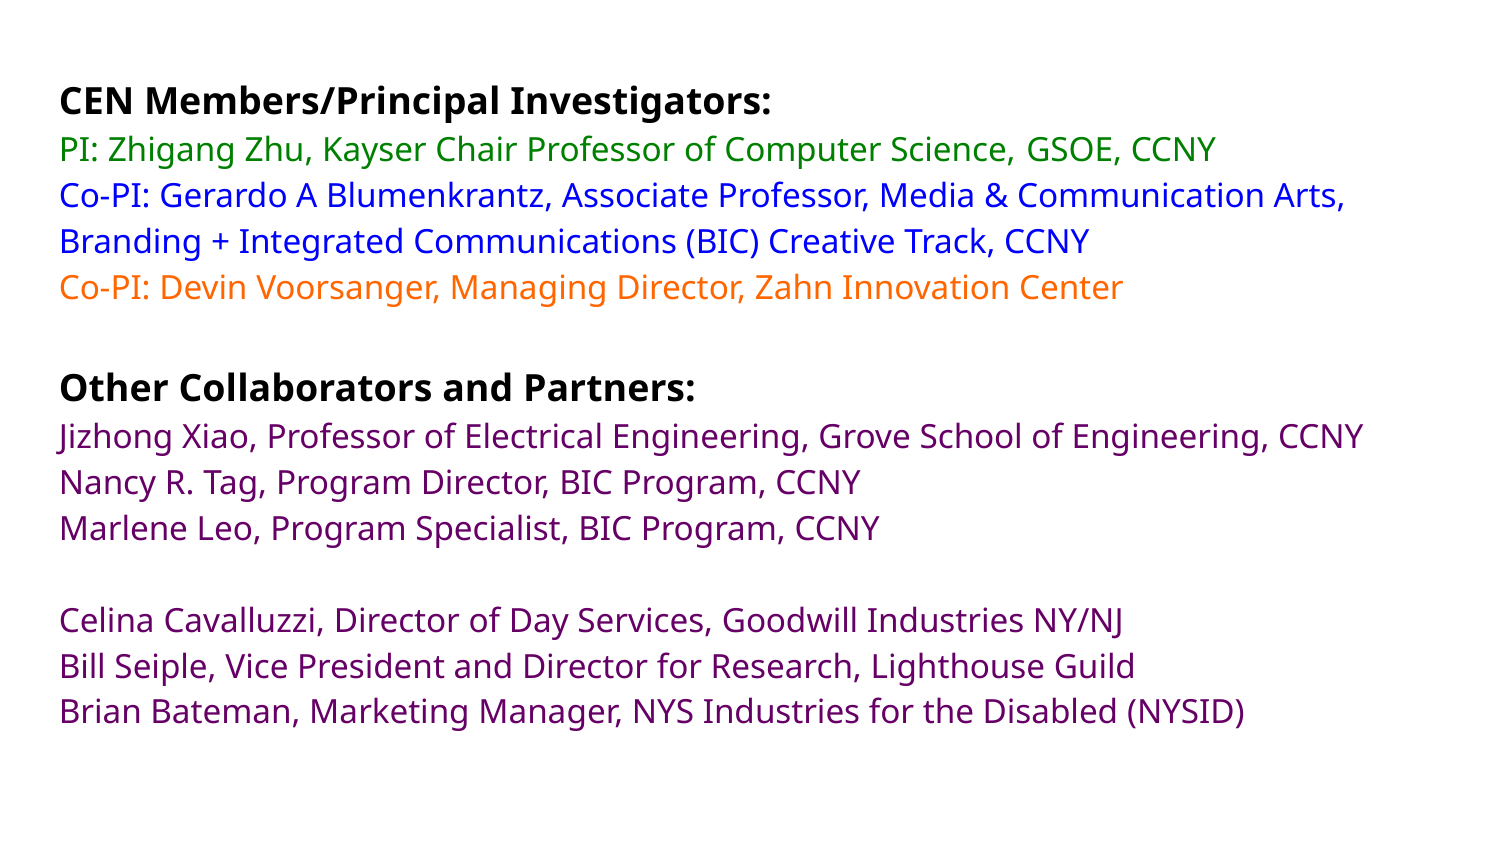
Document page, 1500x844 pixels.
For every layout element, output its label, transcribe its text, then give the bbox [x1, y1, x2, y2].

title CEN Members/Principal Investigators: PI: Zhigang Zhu, Kayser Chair Professor of Computer Science, GSOE, CCNY Co-PI: Gerardo A Blumenkrantz, Associate Professor, Media & Communication Arts, Branding + Integrated Communications (BIC) Creative Track, CCNY Co-PI: Devin Voorsanger, Managing Director, Zahn Innovation Center Other Collaborators and Partners: Jizhong Xiao, Professor of Electrical Engineering, Grove School of Engineering, CCNY Nancy R. Tag, Program Director, BIC Program, CCNY Marlene Leo, Program Specialist, BIC Program, CCNY Celina Cavalluzzi, Director of Day Services, Goodwill Industries NY/NJ Bill Seiple, Vice President and Director for Research, Lighthouse Guild Brian Bateman, Marketing Manager, NYS Industries for the Disabled (NYSID) [43, 55, 1457, 714]
